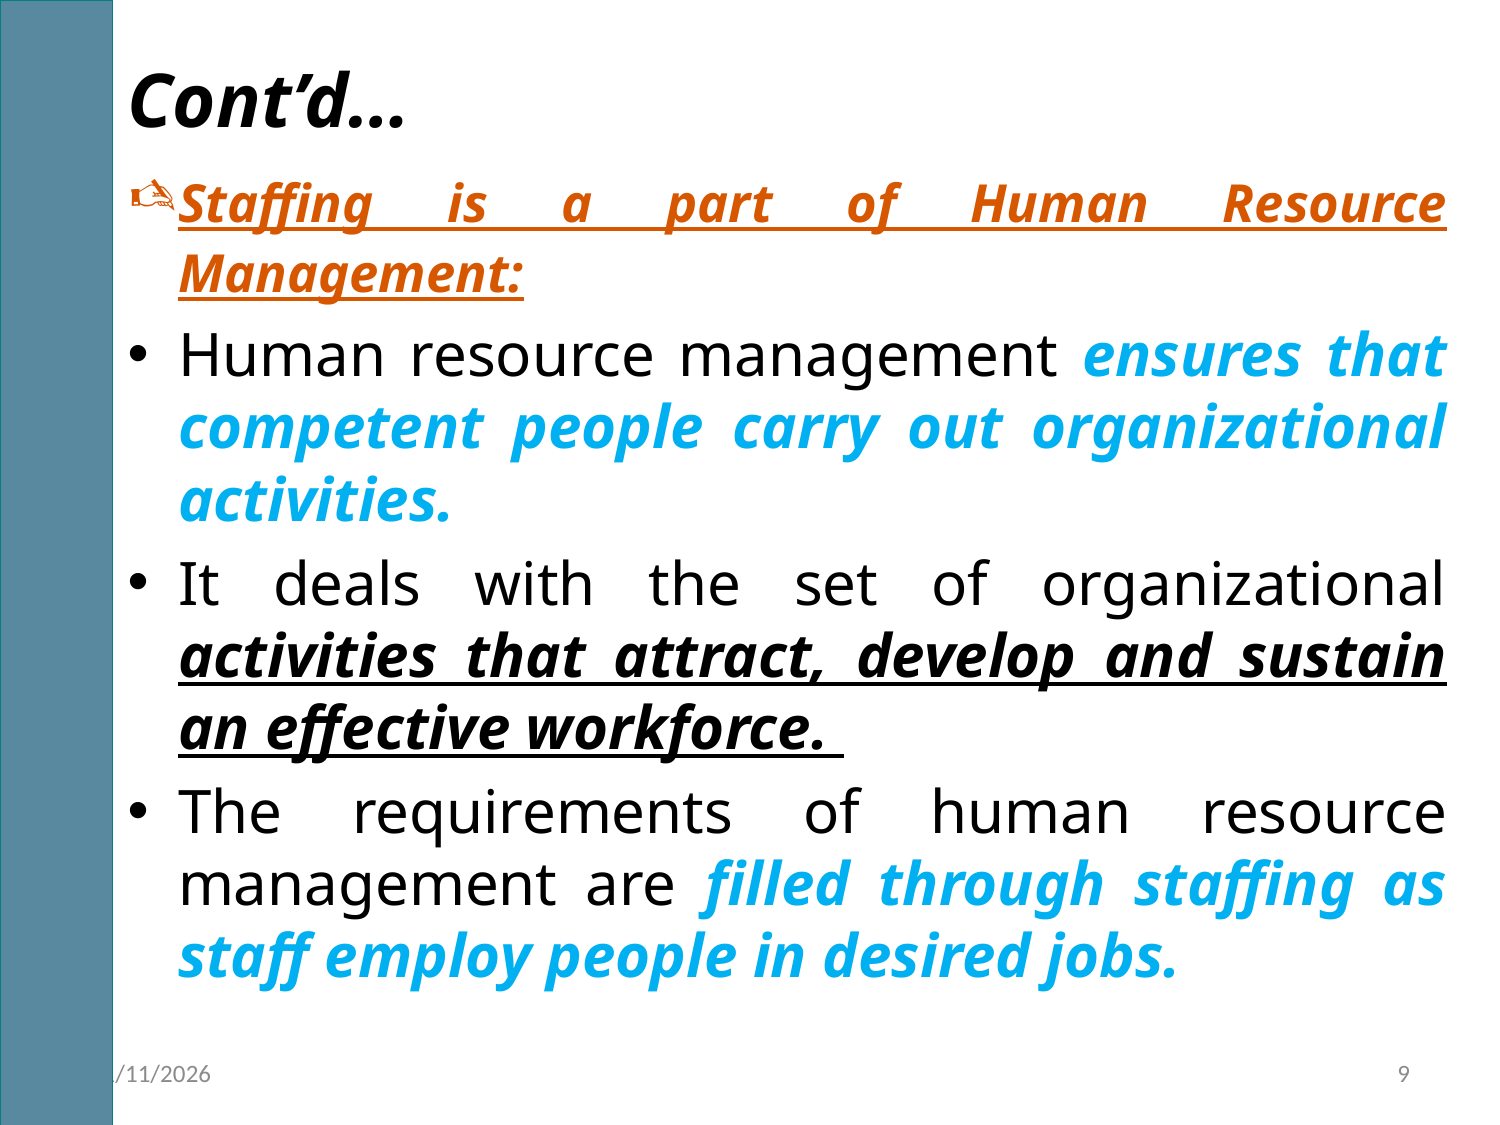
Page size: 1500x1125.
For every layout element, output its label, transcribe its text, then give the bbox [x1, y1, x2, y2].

slide_number 16-Jan-22 [75, 1042, 425, 1103]
slide_number 9 [1074, 1042, 1425, 1103]
text_box [0, 0, 113, 1125]
title Cont’d… [112, 45, 1425, 150]
list Staffing is a part of Human Resource Management: Human resource management ensures that competent people carry out organizational activities. It deals with the set of organizational activities that attract, develop and sustain an effective workforce. The requirements of human resource management are filled through staffing as staff employ people in desired jobs. [113, 162, 1463, 1005]
